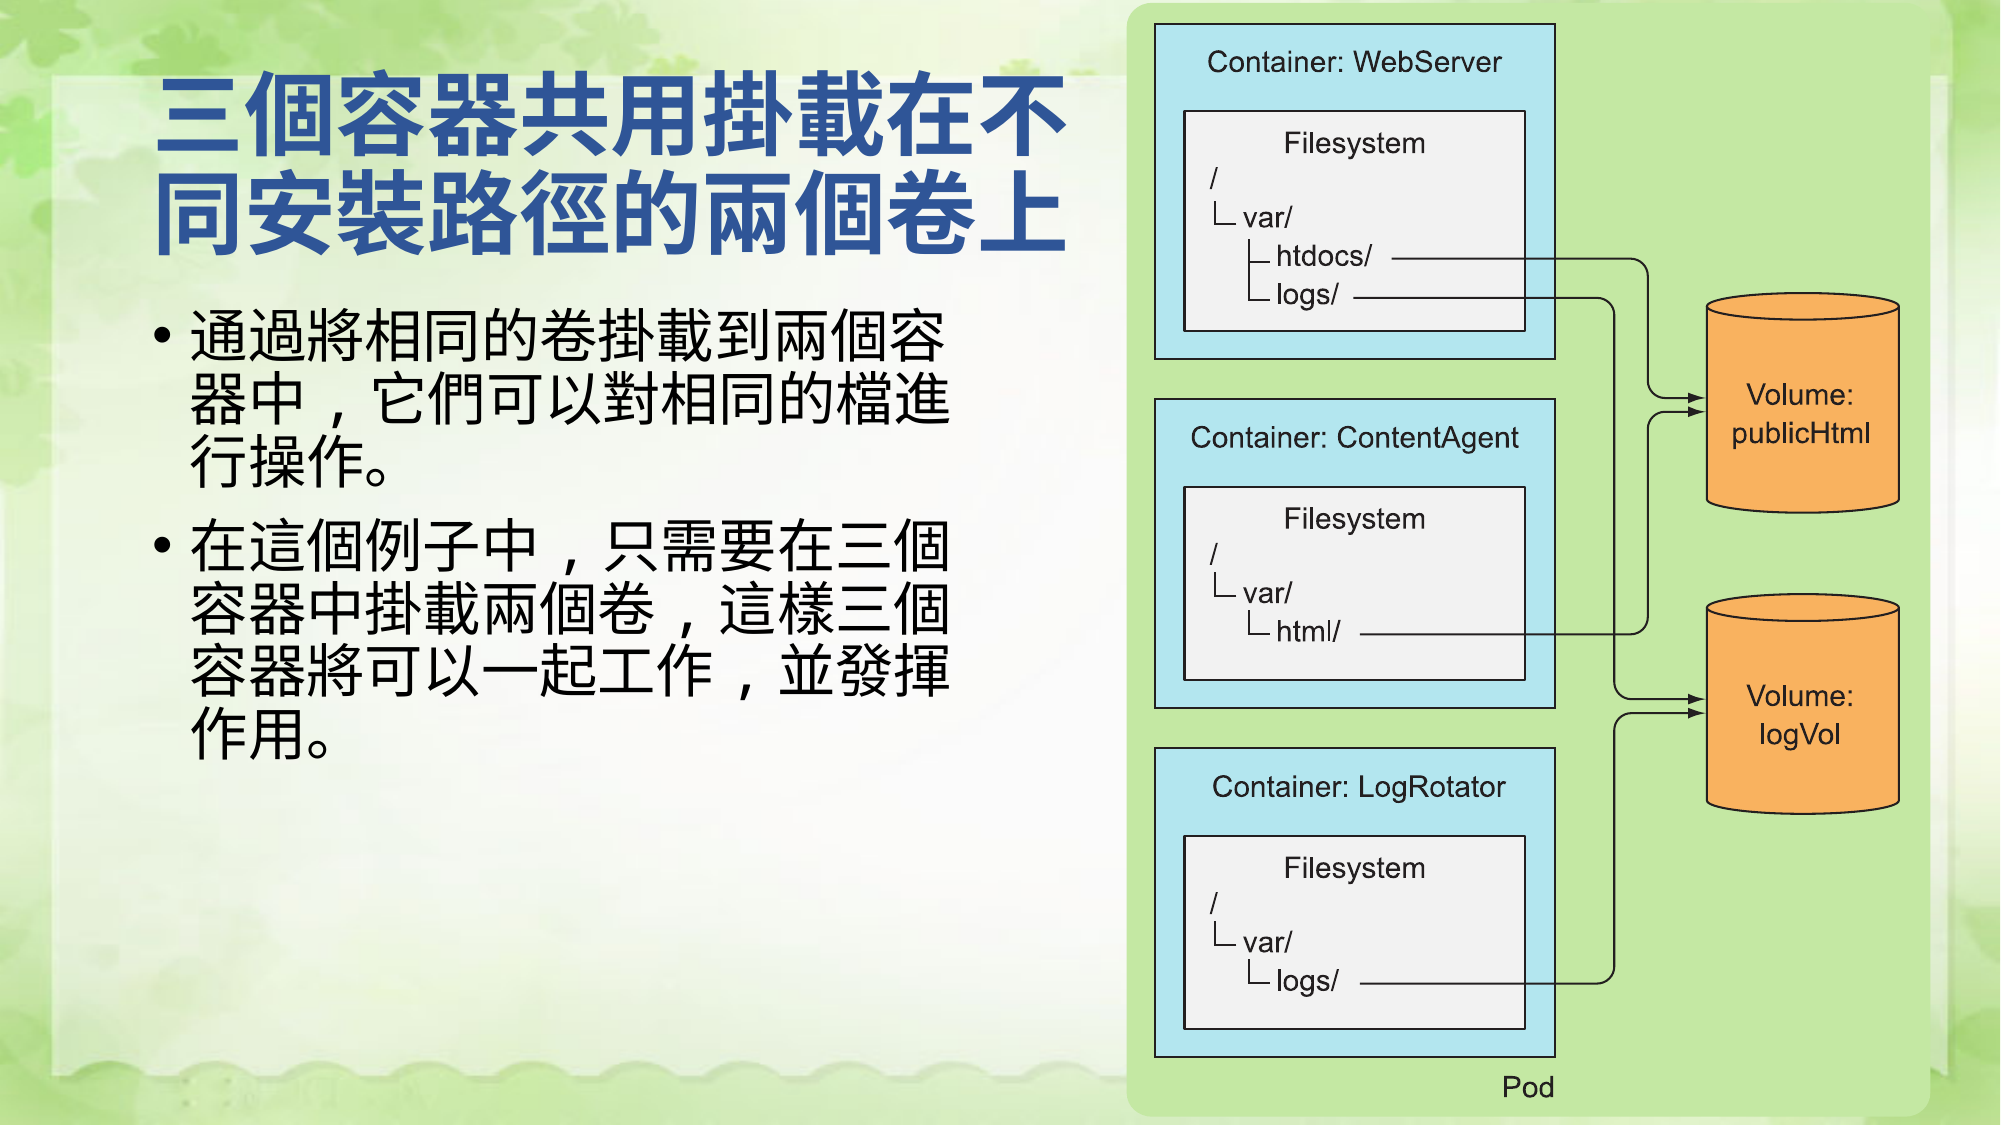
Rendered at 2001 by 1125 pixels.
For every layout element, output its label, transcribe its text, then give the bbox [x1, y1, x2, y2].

picture [0, 0, 2001, 1125]
list 通過將相同的卷掛載到兩個容器中,它們可以對相同的檔進行操作。 在這個例子中,只需要在三個容器中掛載兩個卷,這樣三個容器將可以一起工作,並發揮作用。 [137, 299, 988, 1014]
title 三個容器共用掛載在不同安裝路徑的兩個卷上 [137, 59, 1103, 278]
